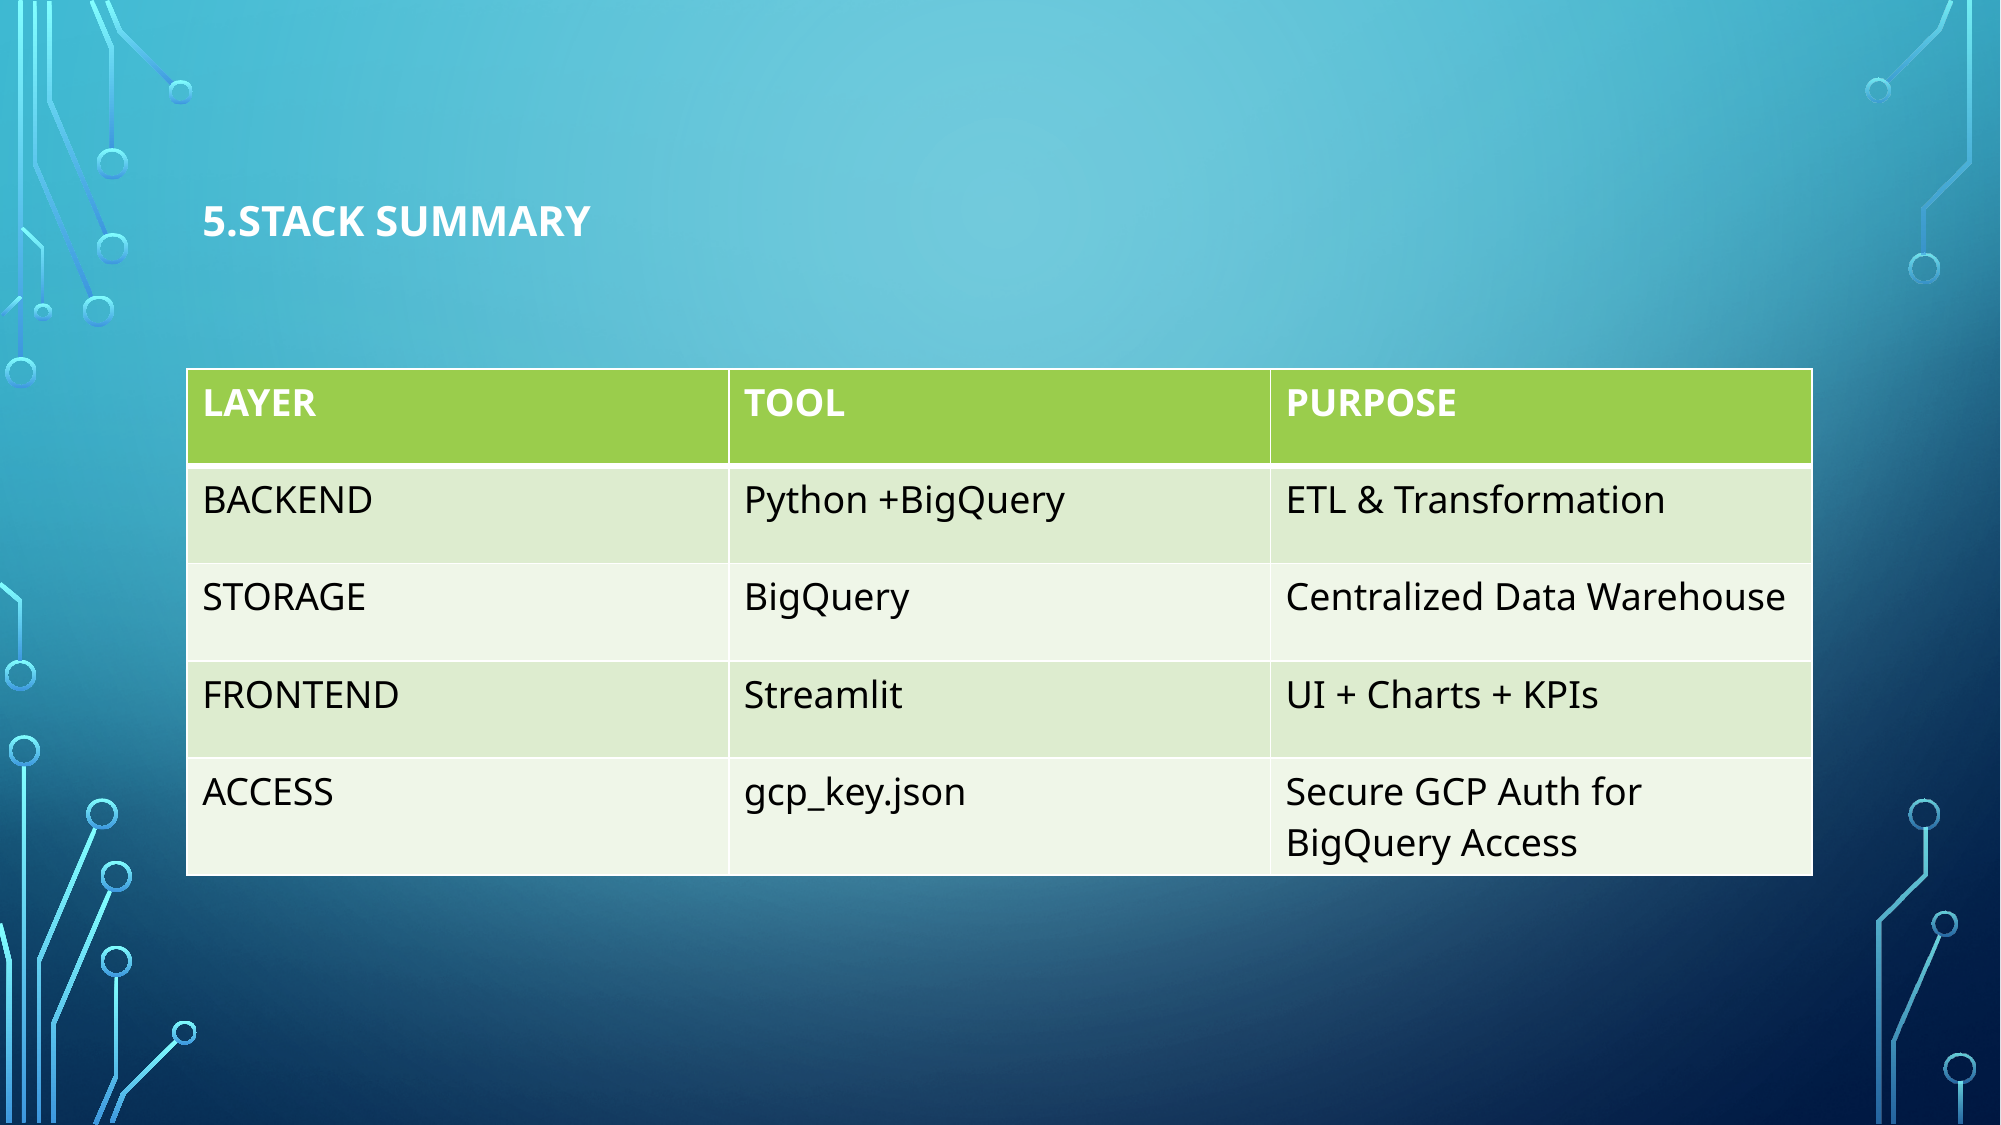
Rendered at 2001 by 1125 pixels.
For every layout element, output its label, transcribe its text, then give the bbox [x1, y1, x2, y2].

table_cell FRONTEND [188, 662, 728, 757]
table_header TOOL [730, 370, 1270, 463]
table_cell STORAGE [188, 564, 728, 660]
table_cell ACCESS [188, 759, 728, 874]
table_header LAYER [188, 370, 728, 463]
table_cell ETL & Transformation [1271, 469, 1811, 563]
table_cell BACKEND [188, 469, 728, 563]
table_cell Secure GCP Auth for BigQuery Access [1271, 759, 1811, 874]
table_cell UI + Charts + KPIs [1271, 662, 1811, 757]
table_cell Centralized Data Warehouse [1271, 564, 1811, 660]
table_cell BigQuery [730, 564, 1270, 660]
table_cell Python +BigQuery [730, 469, 1270, 563]
table_cell gcp_key.json [730, 759, 1270, 874]
title 5.Stack Summary [187, 101, 1813, 344]
table_header PURPOSE [1271, 370, 1811, 463]
table_cell Streamlit [730, 662, 1270, 757]
